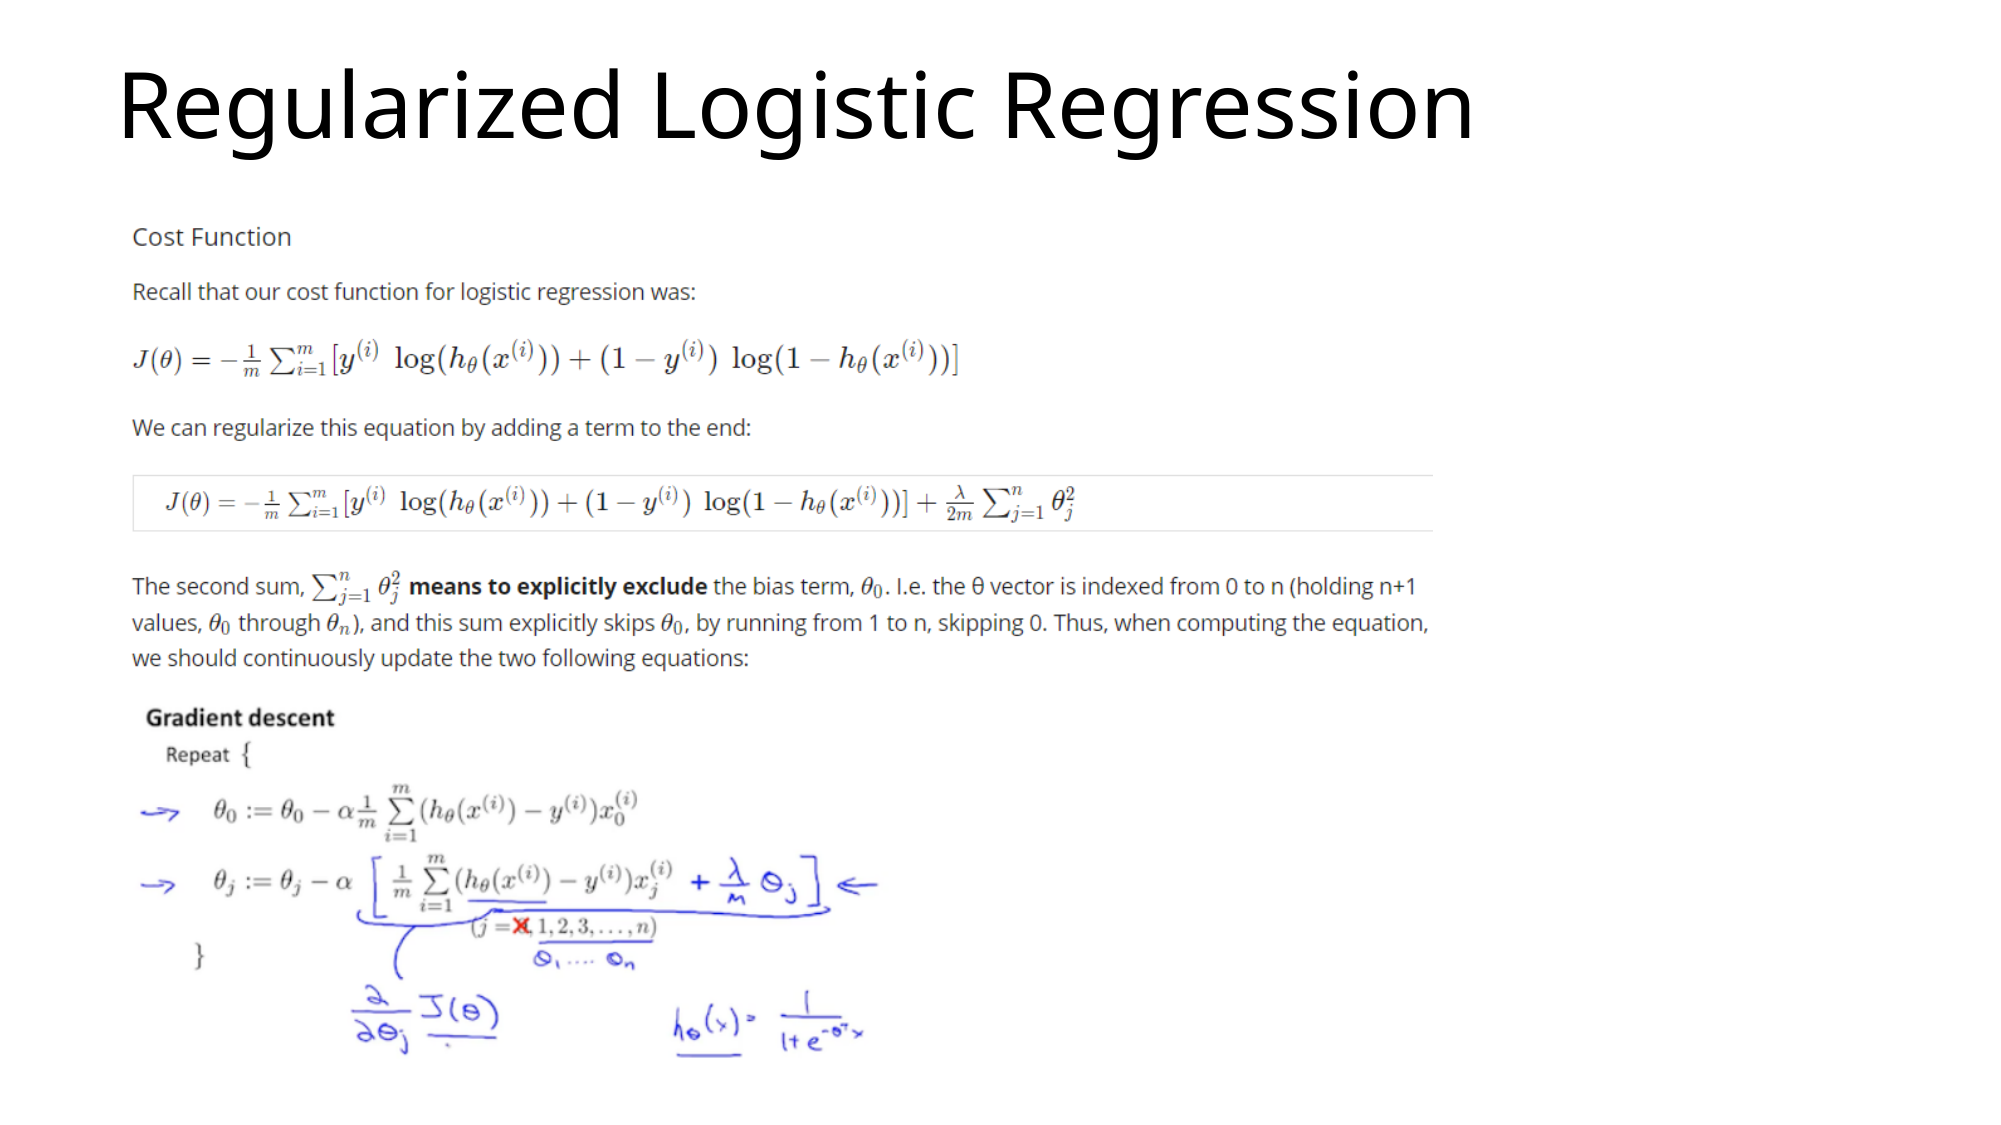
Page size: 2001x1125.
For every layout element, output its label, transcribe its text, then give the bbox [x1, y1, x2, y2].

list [124, 217, 1433, 1059]
title Regularized Logistic Regression [101, 0, 1827, 218]
